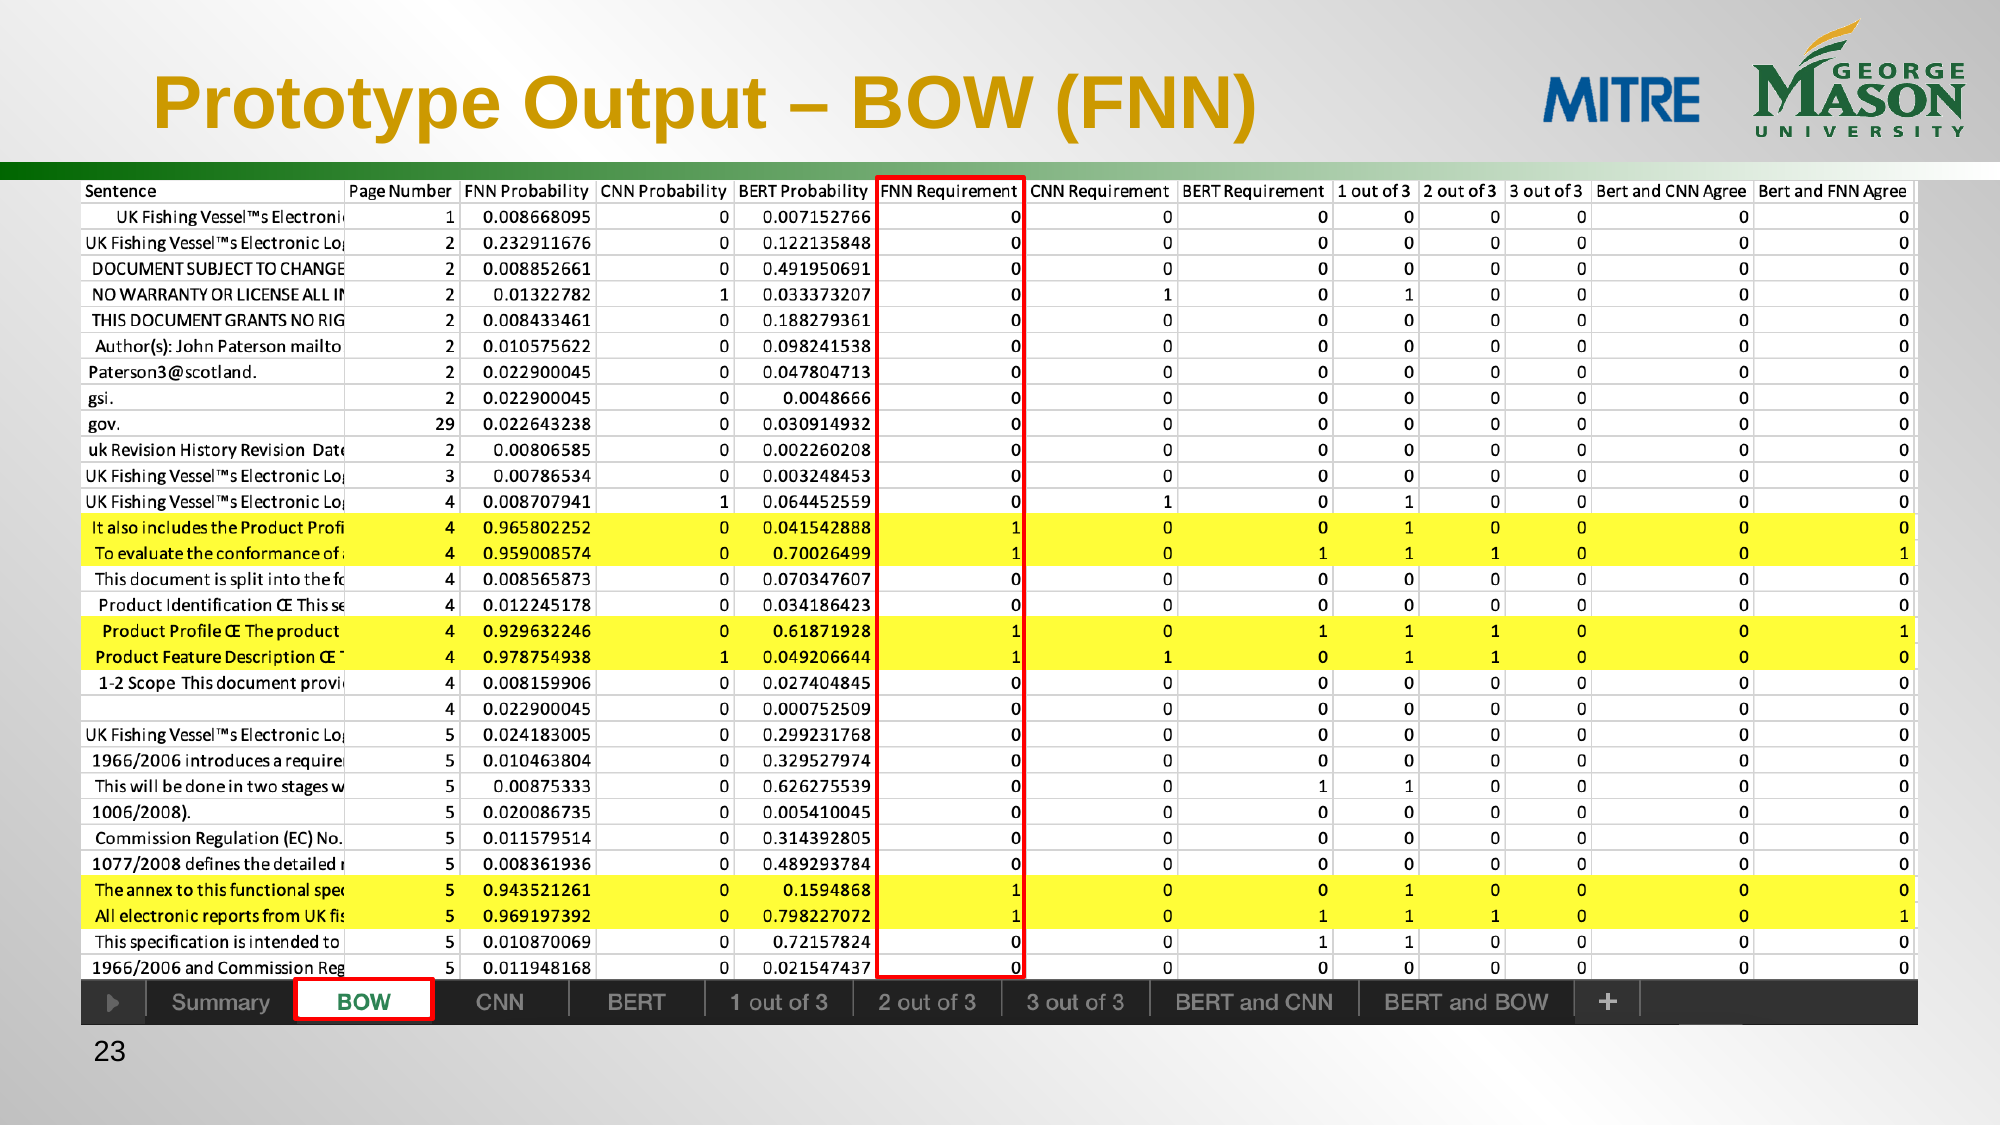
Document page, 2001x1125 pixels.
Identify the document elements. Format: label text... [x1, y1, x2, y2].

title Prototype Output – BOW (FNN) [137, 13, 1921, 179]
picture [1921, 13, 1978, 144]
slide_number 23 [38, 1024, 142, 1101]
picture [81, 181, 1919, 1026]
